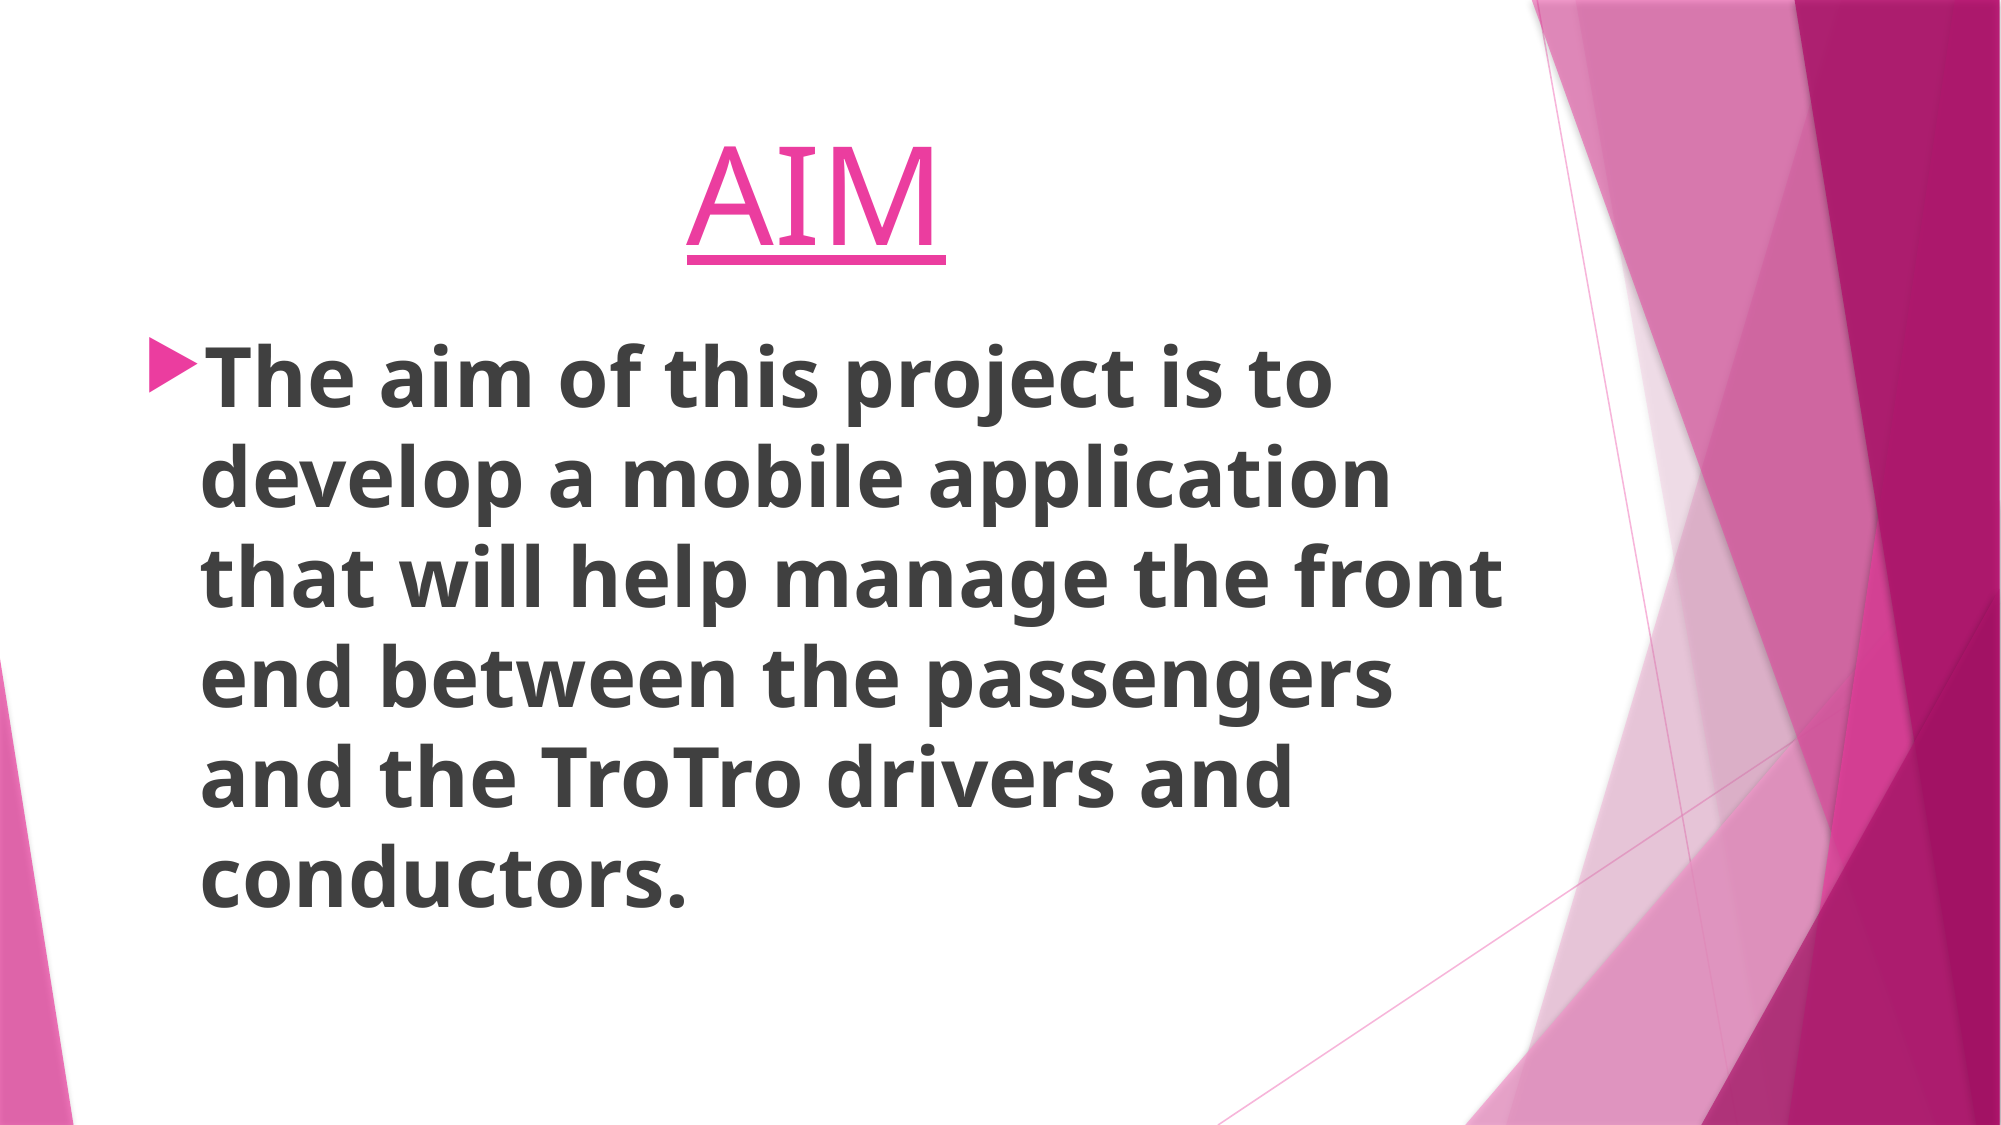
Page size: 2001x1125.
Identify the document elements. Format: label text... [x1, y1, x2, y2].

list The aim of this project is to develop a mobile application that will help manage the front end between the passengers and the TroTro drivers and conductors. [128, 316, 1539, 1032]
title AIM [111, 99, 1522, 317]
